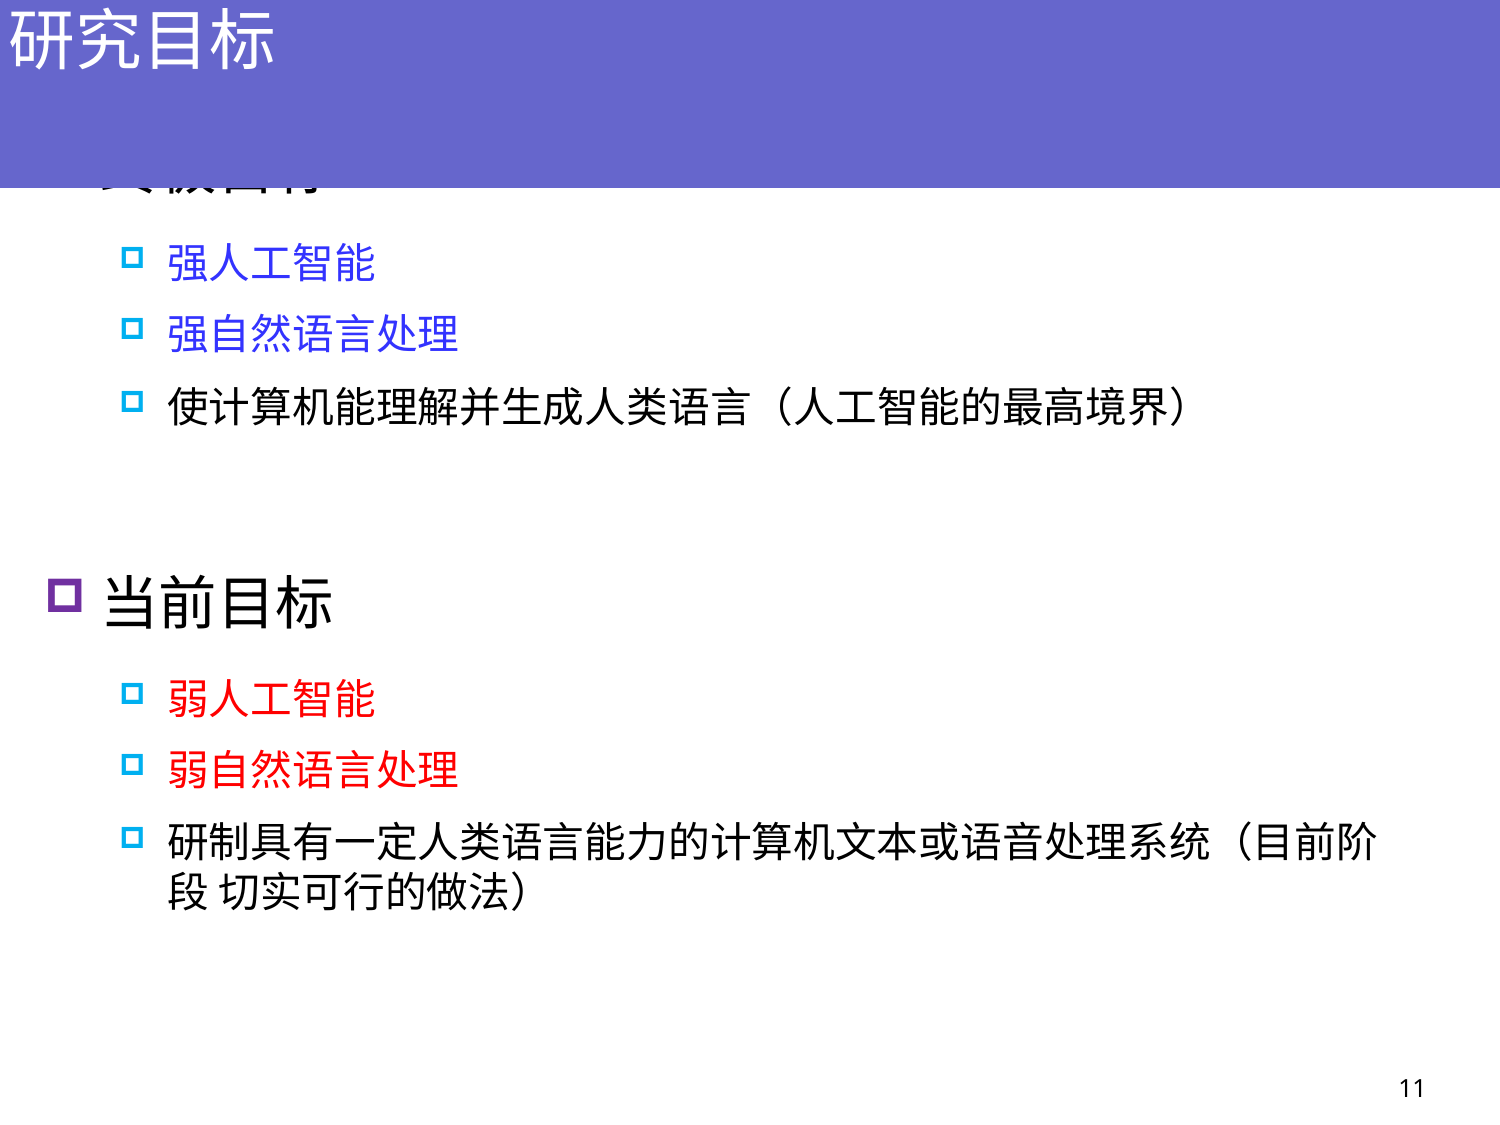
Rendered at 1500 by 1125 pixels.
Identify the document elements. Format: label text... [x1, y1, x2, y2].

slide_number 11 [1375, 1067, 1438, 1125]
text_box 当前目标 弱人工智能 弱自然语言处理 研制具有一定人类语言能力的计算机文本或语音处理系统（目前阶段 切实可行的做法） [42, 564, 1420, 917]
text_box 终极目标 强人工智能 强自然语言处理 使计算机能理解并生成人类语言（人工智能的最高境界） [42, 188, 1212, 481]
title 研究目标 [0, 0, 1500, 188]
